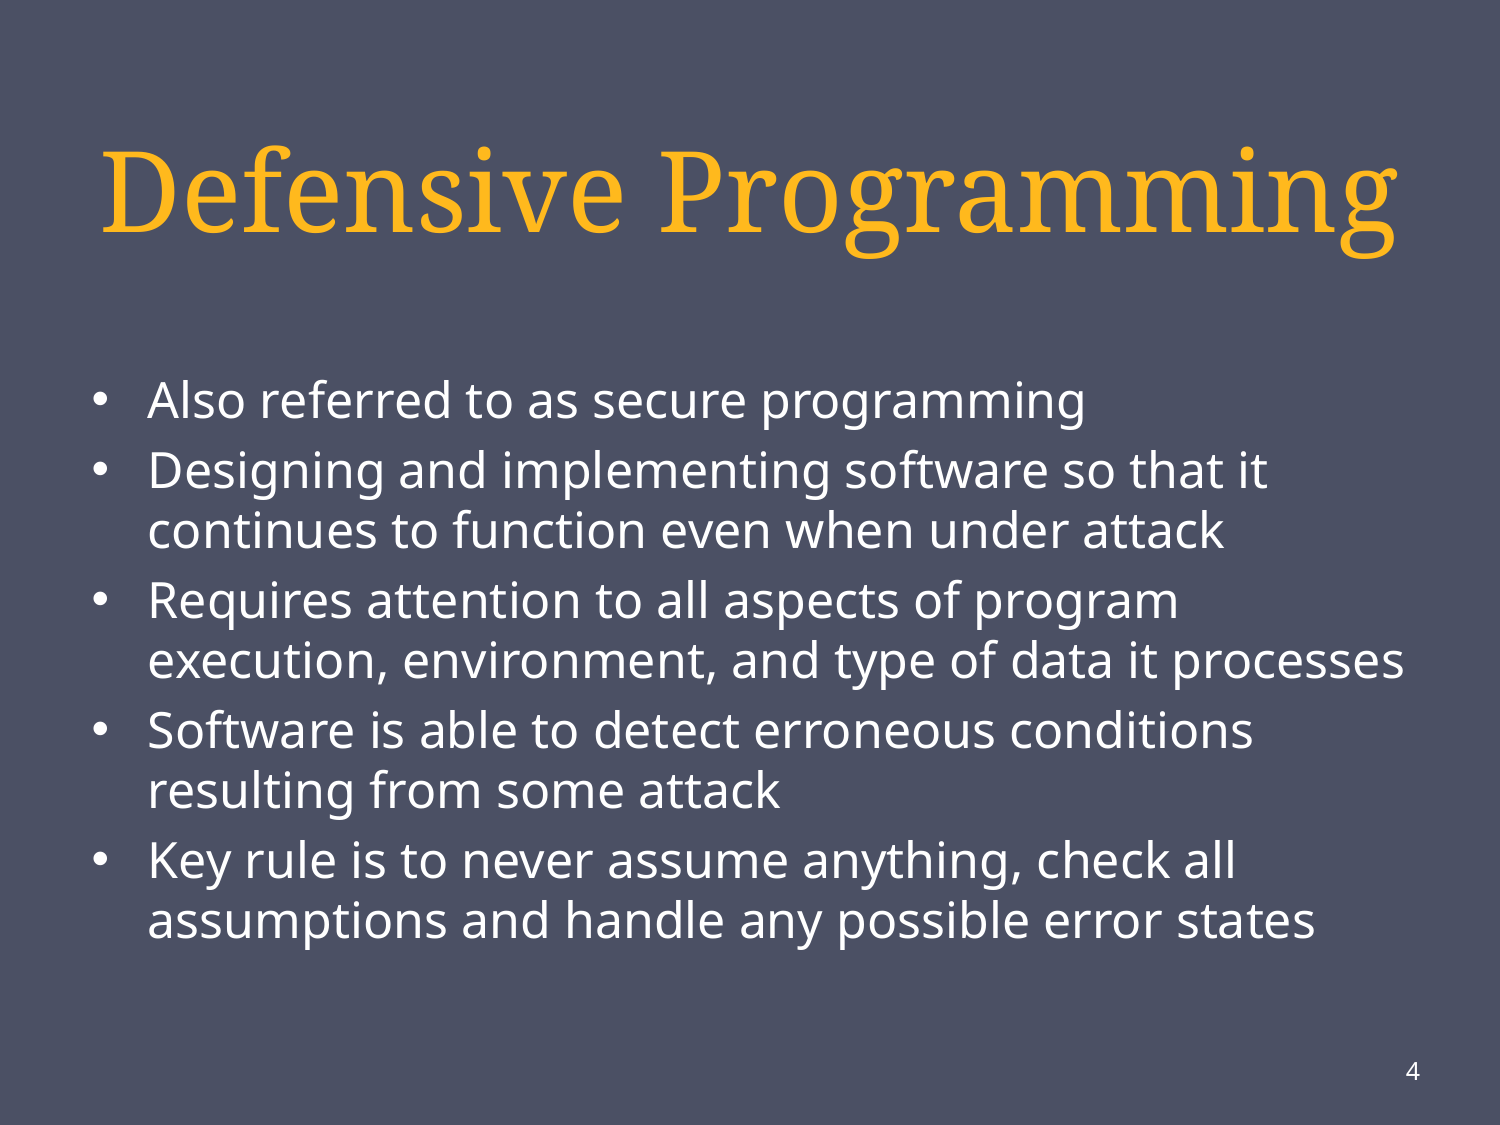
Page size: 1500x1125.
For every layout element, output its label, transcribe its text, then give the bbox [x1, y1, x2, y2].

list Also referred to as secure programming Designing and implementing software so that it continues to function even when under attack Requires attention to all aspects of program execution, environment, and type of data it processes Software is able to detect erroneous conditions resulting from some attack Key rule is to never assume anything, check all assumptions and handle any possible error states [76, 290, 1427, 1094]
slide_number 4 [1401, 1042, 1494, 1103]
title Defensive Programming [75, 0, 1425, 263]
